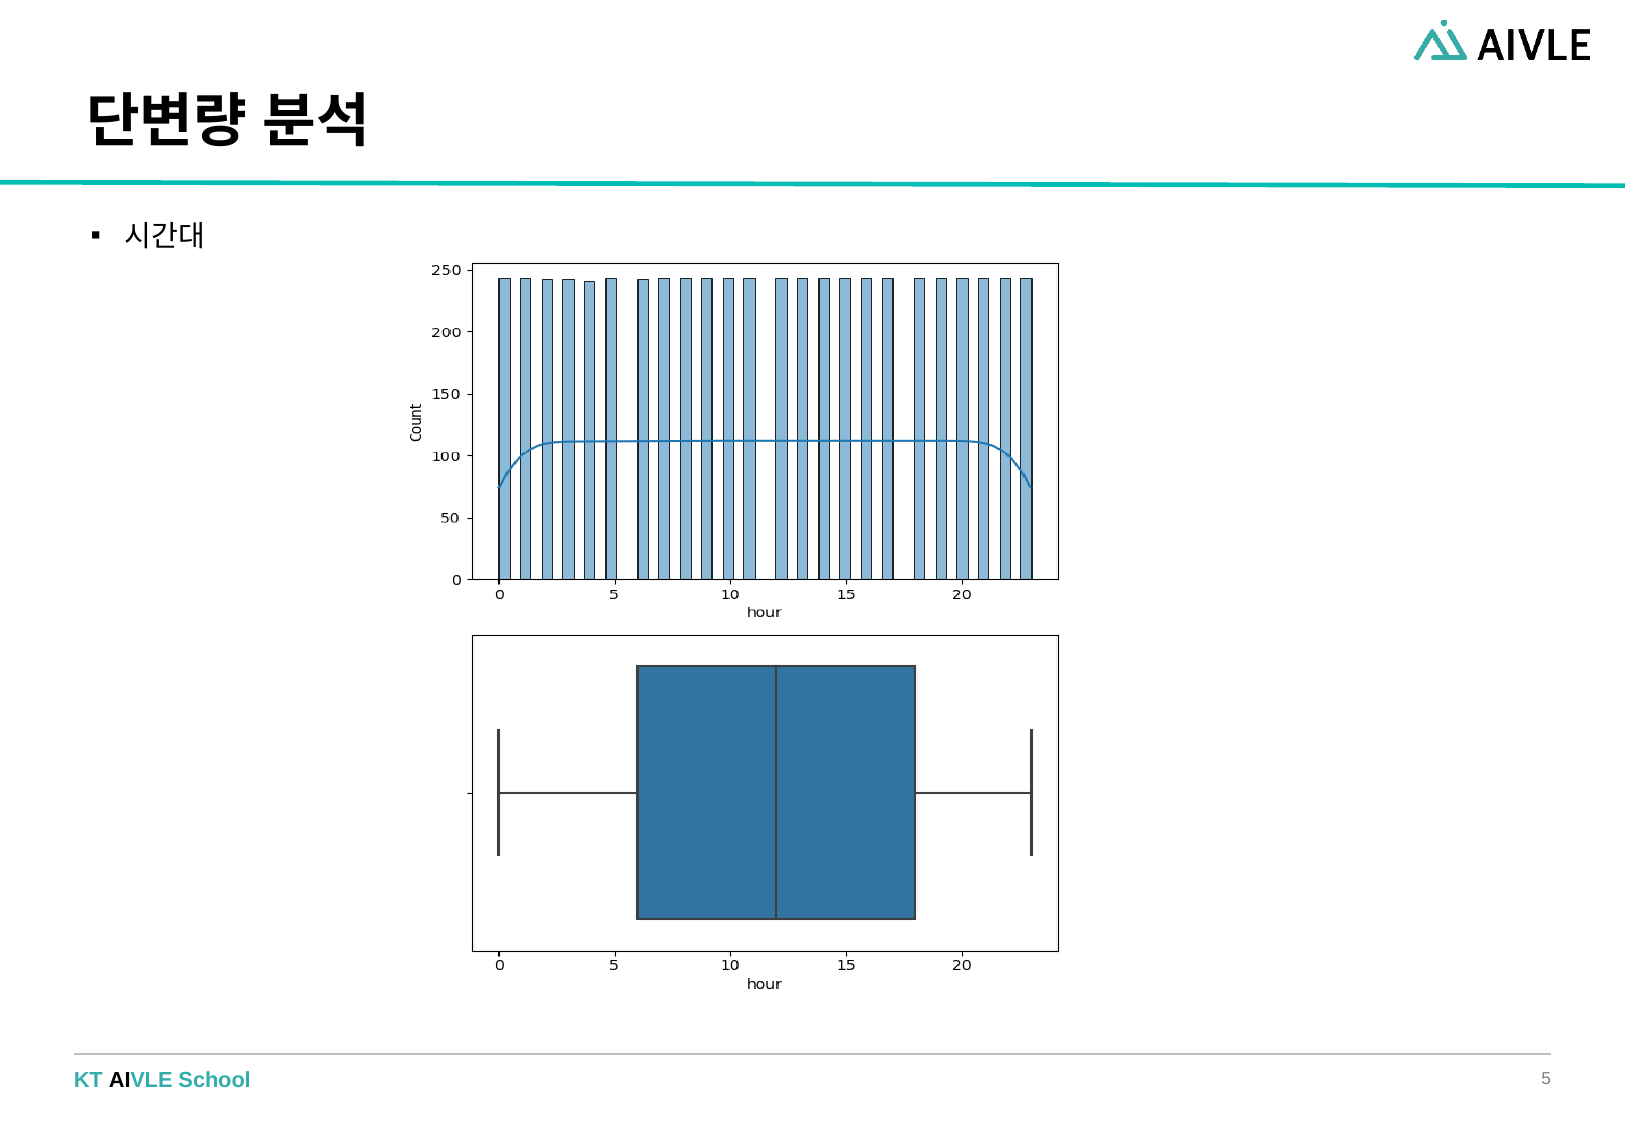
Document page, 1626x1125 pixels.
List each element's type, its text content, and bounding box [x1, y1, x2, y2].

picture [1414, 20, 1590, 60]
picture [401, 259, 1082, 996]
title 단변량 분석 [70, 83, 594, 181]
text_box 시간대 [74, 209, 221, 260]
